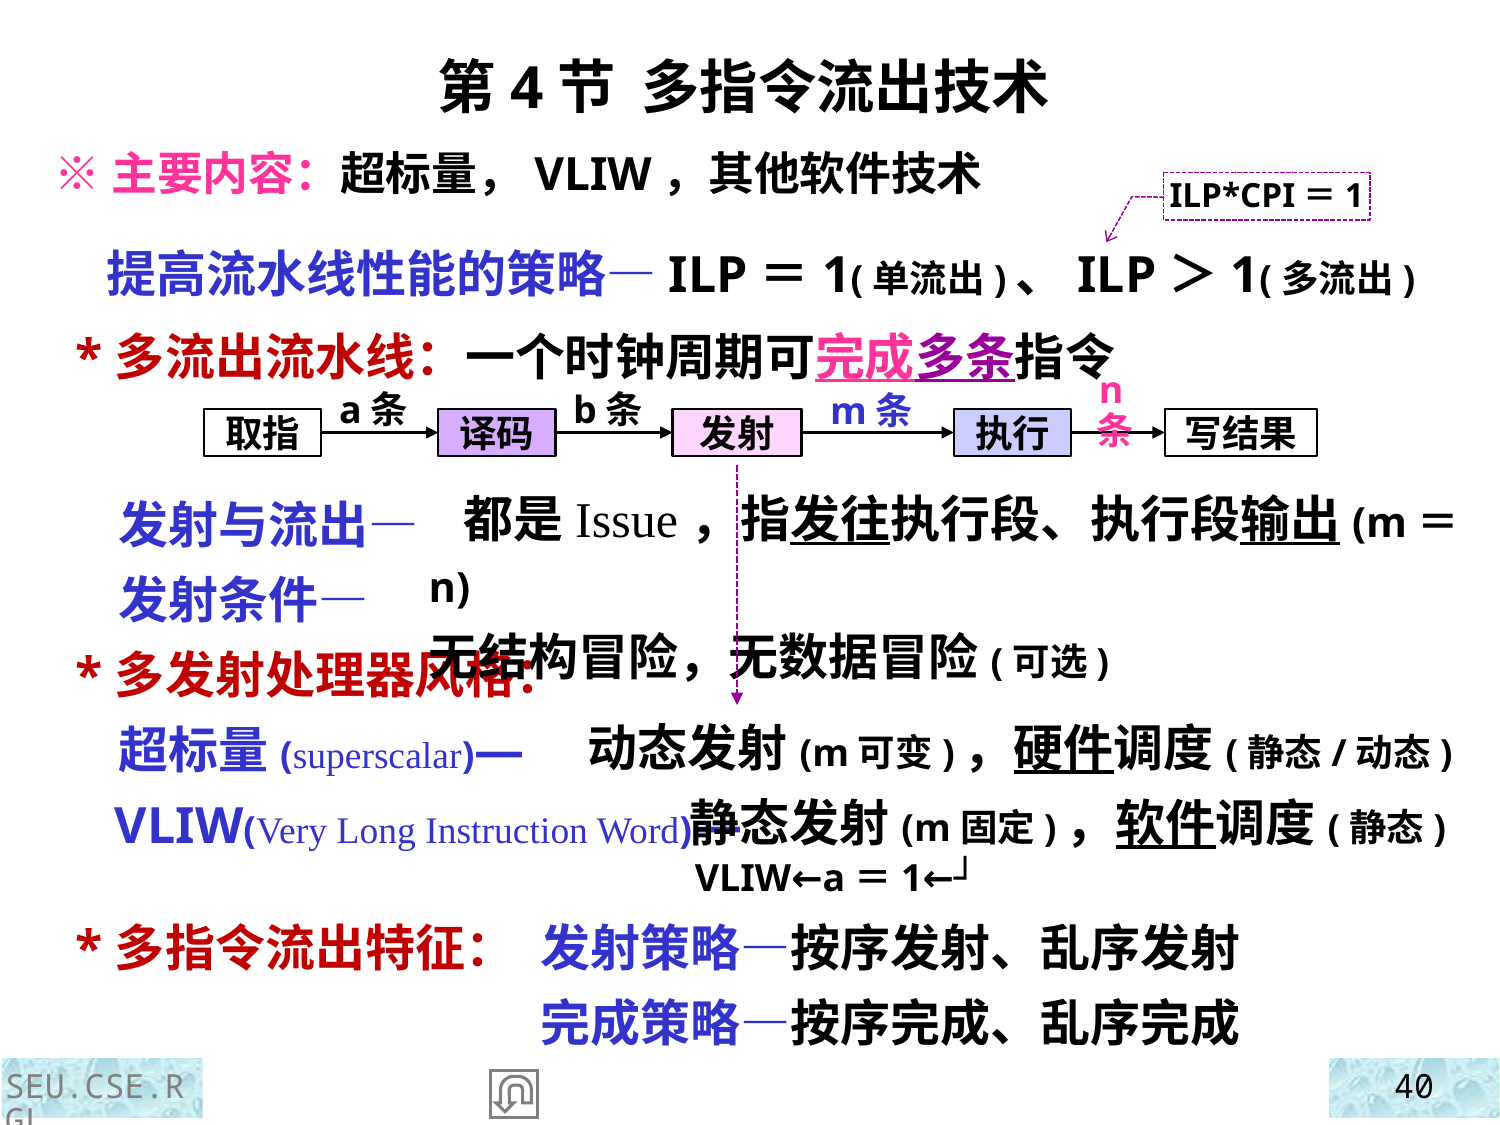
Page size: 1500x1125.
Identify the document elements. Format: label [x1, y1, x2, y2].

text_box [490, 1070, 538, 1118]
text_box [224, 42, 1263, 128]
text_box [29, 137, 1500, 1059]
slide_number [1328, 1058, 1500, 1118]
footer [1, 1058, 203, 1118]
